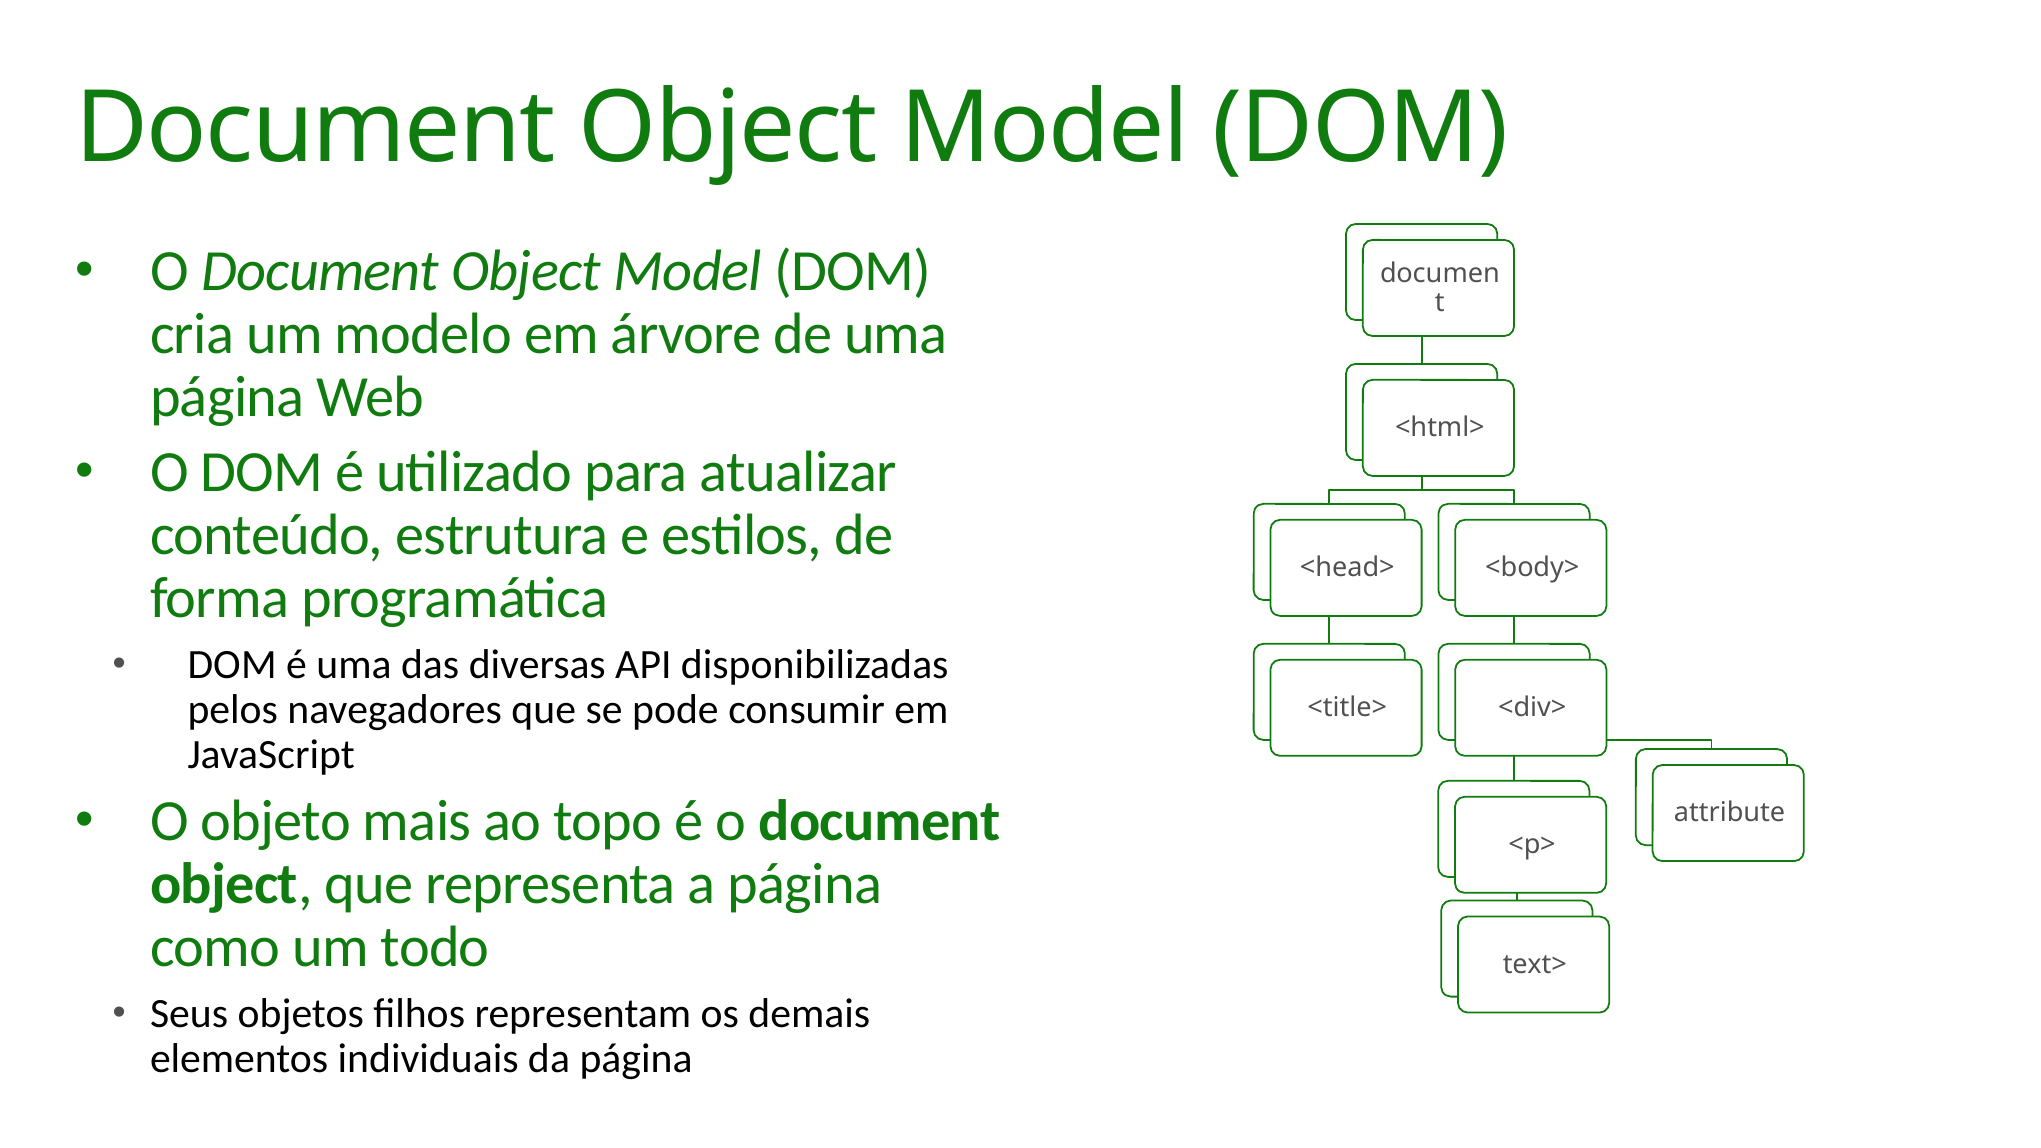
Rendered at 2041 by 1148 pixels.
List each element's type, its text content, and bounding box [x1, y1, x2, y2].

list O Document Object Model (DOM) cria um modelo em árvore de uma página Web O DOM é utilizado para atualizar conteúdo, estrutura e estilos, de forma programática DOM é uma das diversas API disponibilizadas pelos navegadores que se pode consumir em JavaScript O objeto mais ao topo é o document object, que representa a página como um todo Seus objetos filhos representam os demais elementos individuais da página [60, 225, 1021, 1106]
title Document Object Model (DOM) [60, 60, 1980, 210]
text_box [1019, 223, 1933, 1037]
